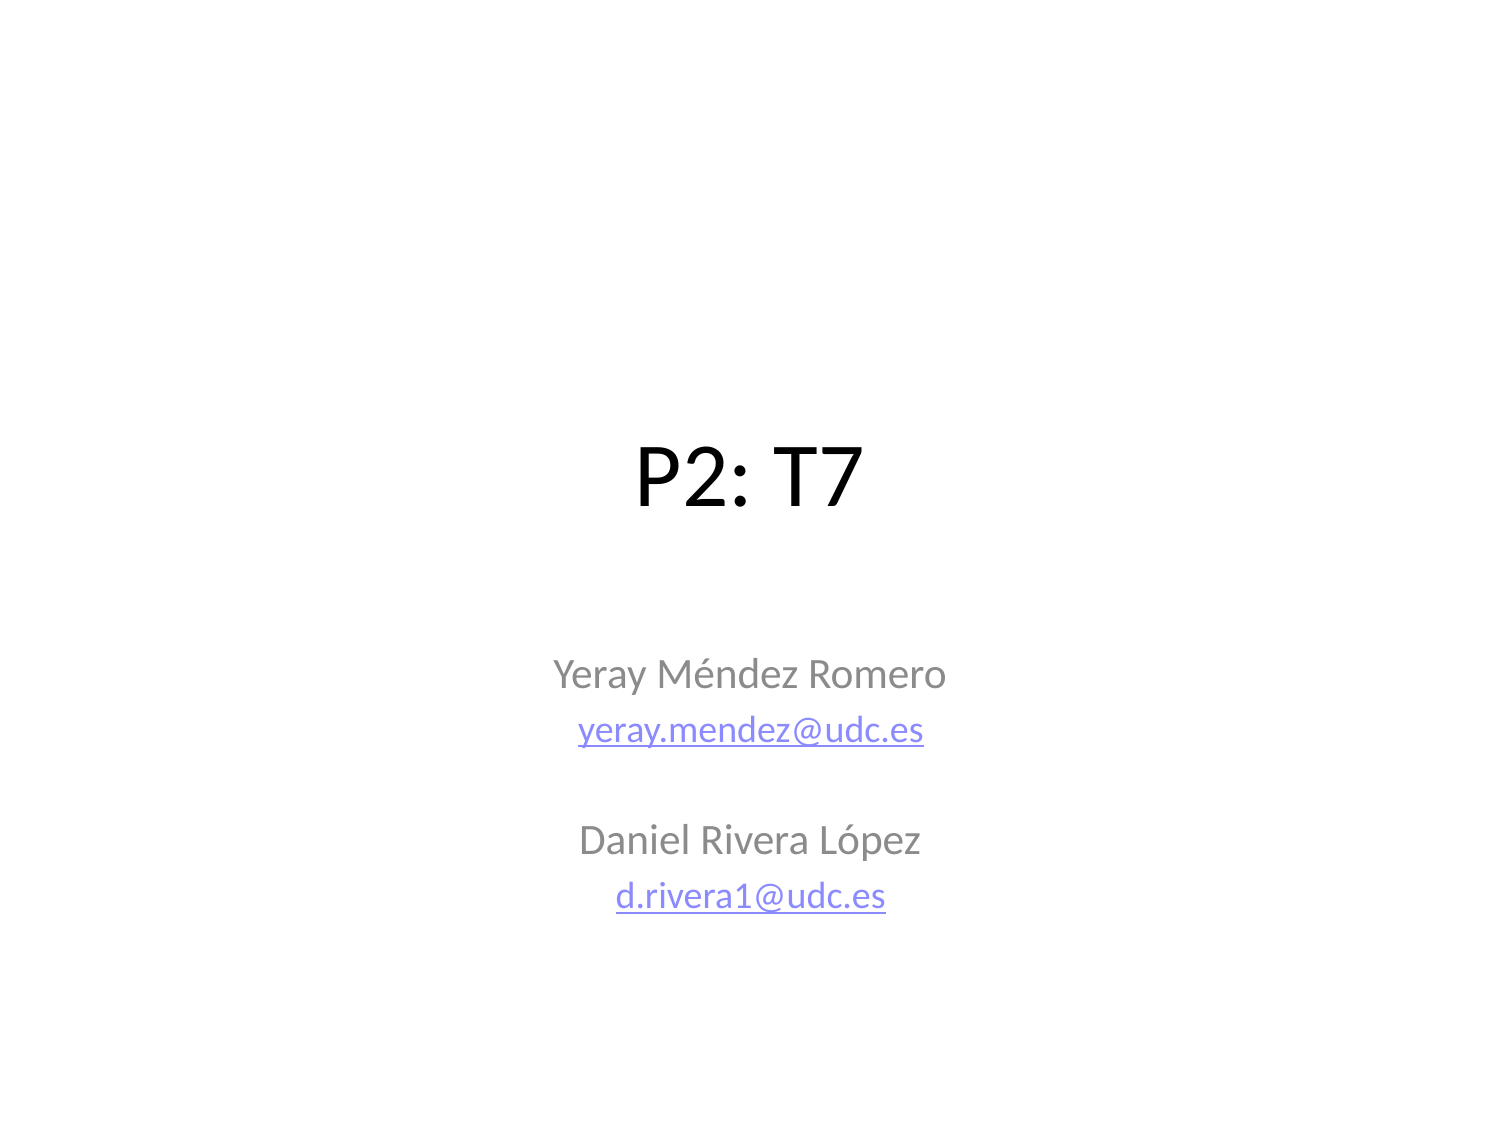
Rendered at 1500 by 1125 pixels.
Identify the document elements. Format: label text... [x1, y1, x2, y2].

title P2: T7 [112, 349, 1388, 591]
subtitle Yeray Méndez Romero yeray.mendez@udc.es Daniel Rivera López d.rivera1@udc.es [225, 637, 1275, 925]
